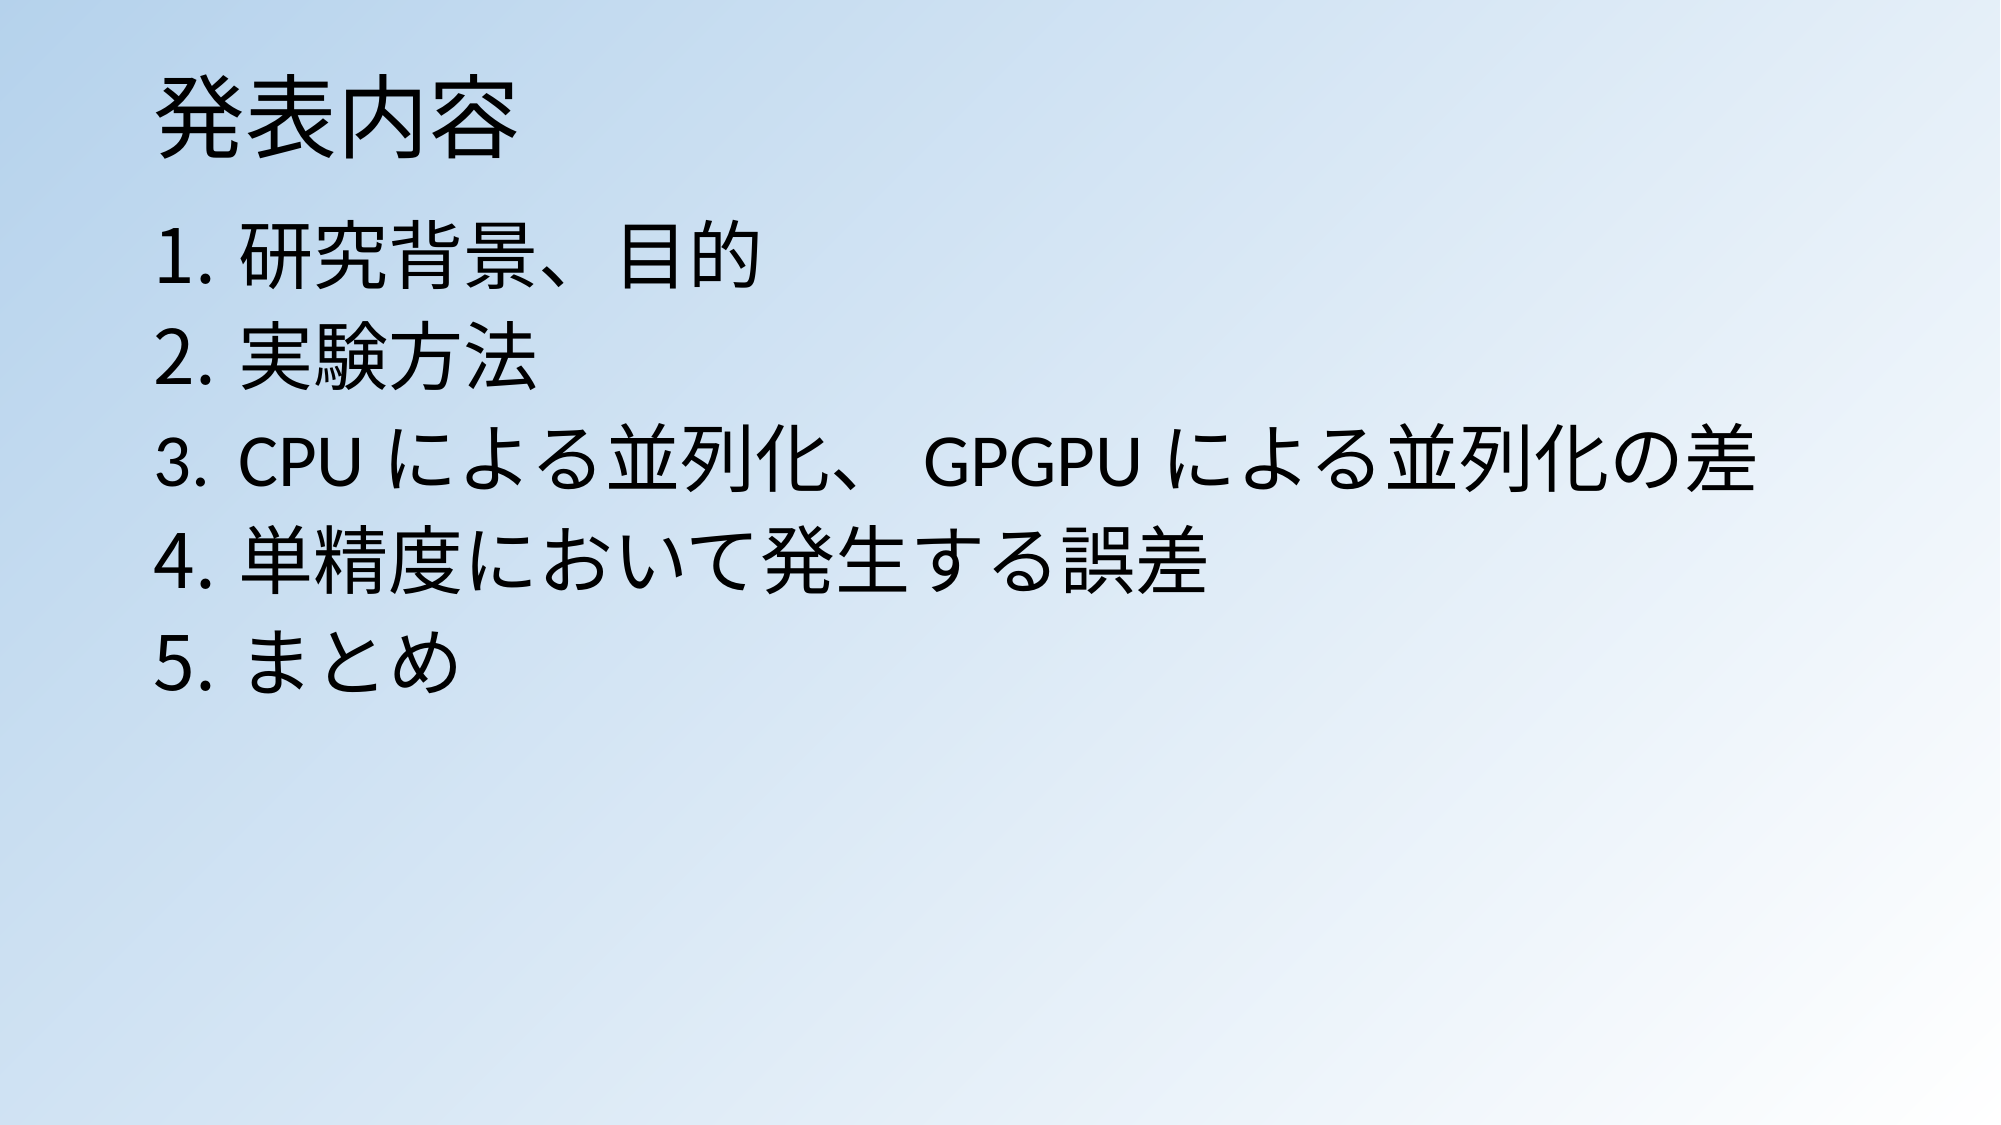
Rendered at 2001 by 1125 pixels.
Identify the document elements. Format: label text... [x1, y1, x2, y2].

title 発表内容 [138, 60, 1864, 185]
list 研究背景、目的 実験方法 CPUによる並列化、GPGPUによる並列化の差 単精度において発生する誤差 まとめ [138, 210, 1864, 1014]
